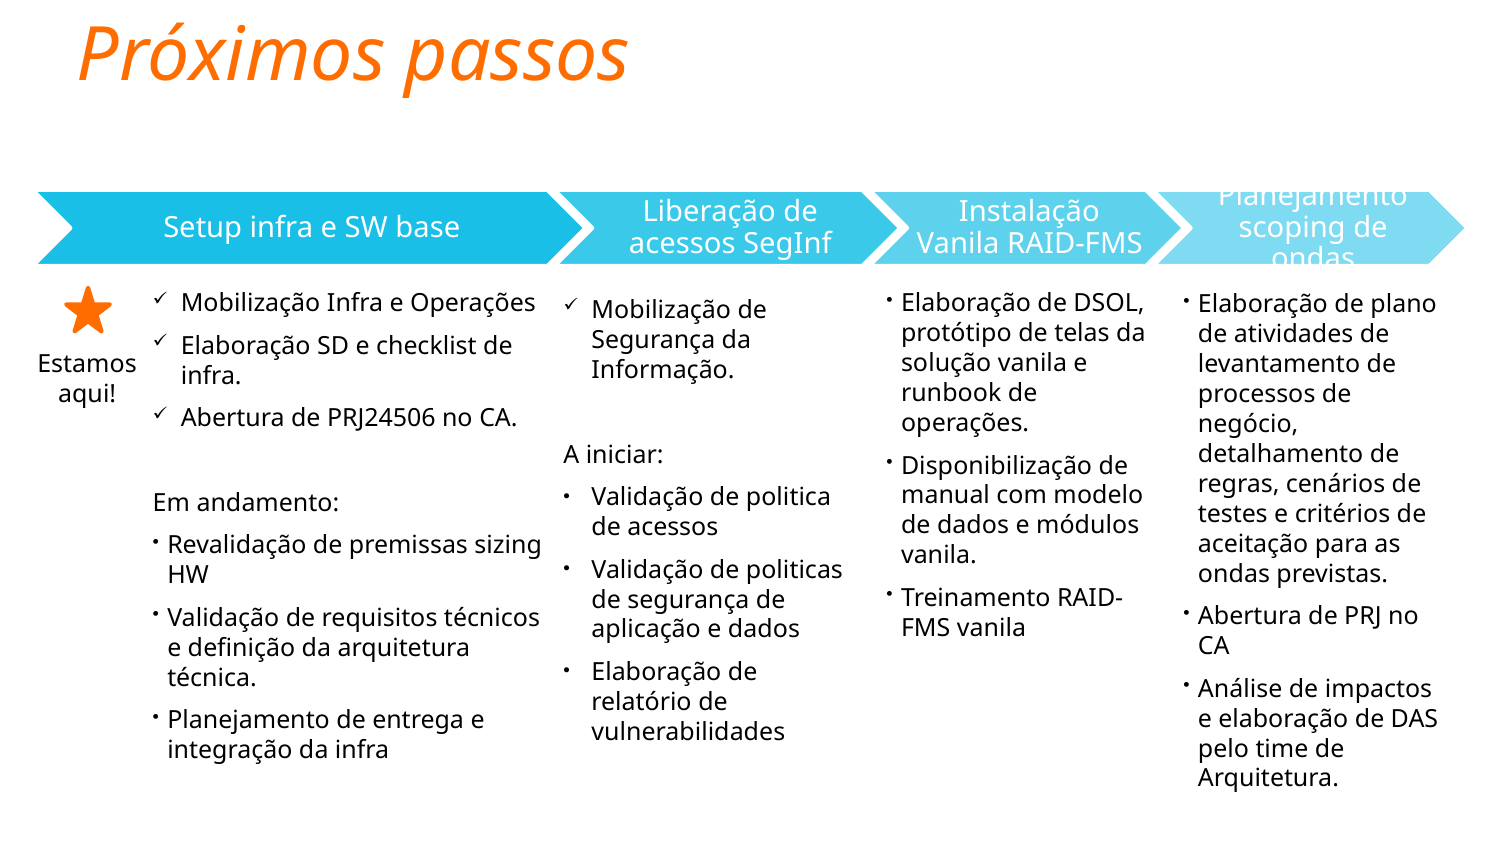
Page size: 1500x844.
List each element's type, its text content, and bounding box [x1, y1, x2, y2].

text_box Mobilização de Segurança da Informação. A iniciar: Validação de politica de acessos Validação de politicas de segurança de aplicação e dados Elaboração de relatório de vulnerabilidades [563, 293, 844, 727]
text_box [31, 189, 1469, 267]
text_box Mobilização Infra e Operações Elaboração SD e checklist de infra. Abertura de PRJ24506 no CA. Em andamento: Revalidação de premissas sizing HW Validação de requisitos técnicos e definição da arquitetura técnica. Planejamento de entrega e integração da infra [152, 286, 547, 844]
text_box Elaboração de plano de atividades de levantamento de processos de negócio, detalhamento de regras, cenários de testes e critérios de aceitação para as ondas previstas. Abertura de PRJ no CA Análise de impactos e elaboração de DAS pelo time de Arquitetura. [1183, 287, 1444, 721]
text_box Estamos aqui! [22, 341, 153, 414]
text_box Elaboração de DSOL, protótipo de telas da solução vanila e runbook de operações. Disponibilização de manual com modelo de dados e módulos vanila. Treinamento RAID-FMS vanila [886, 286, 1147, 721]
text_box [64, 285, 112, 334]
title Próximos passos [76, 45, 1424, 162]
